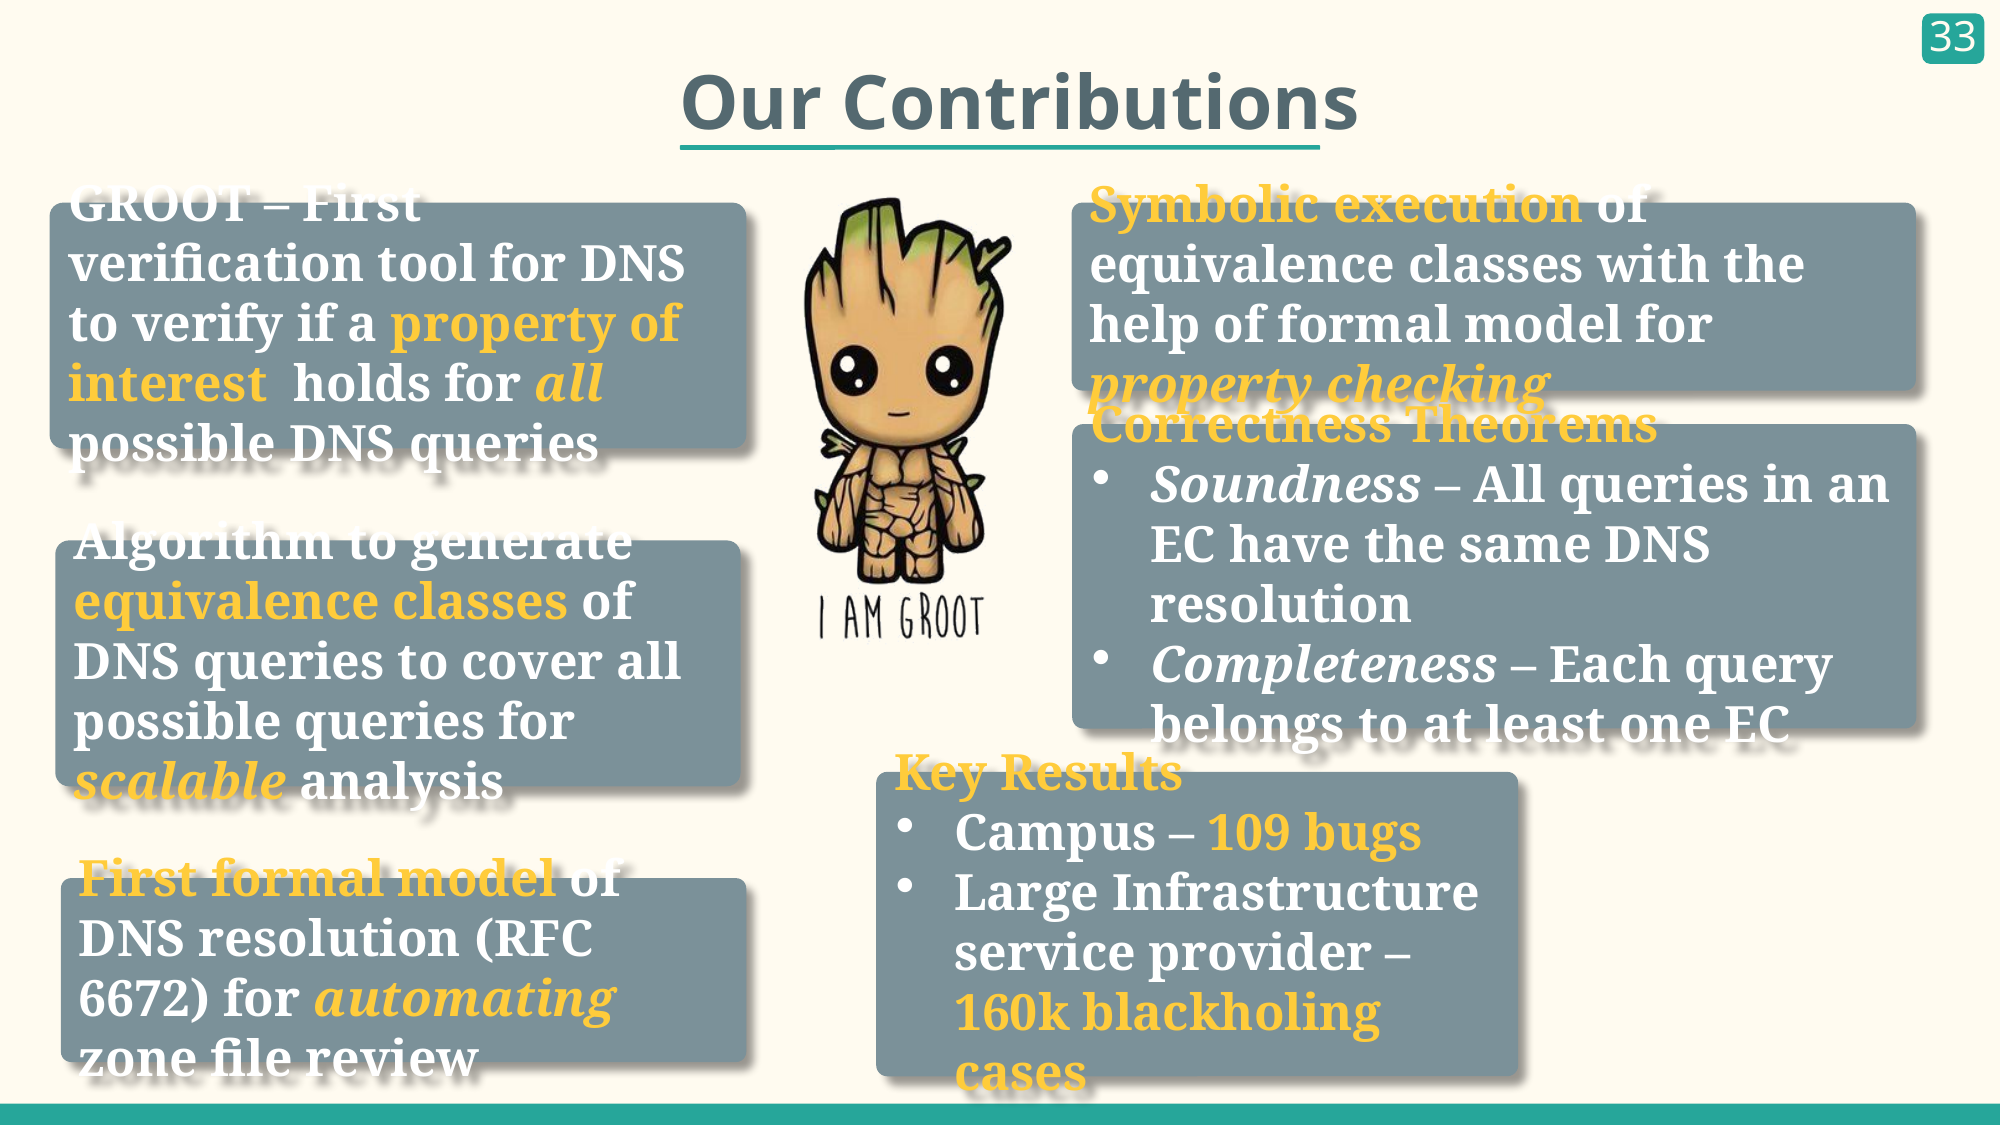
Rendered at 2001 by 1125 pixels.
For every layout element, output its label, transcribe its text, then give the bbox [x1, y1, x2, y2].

text_box Correctness Theorems Soundness – All queries in an EC have the same DNS resolution Completeness – Each query belongs to at least one EC [1070, 421, 1919, 731]
text_box [677, 143, 1323, 152]
text_box GRoot – First verification tool for DNS to verify if a property of interest holds for all possible DNS queries [47, 200, 734, 451]
text_box Key Results Campus – 109 bugs Large Infrastructure service provider – 160k blackholing cases [874, 769, 1521, 1079]
picture [739, 178, 1069, 661]
text_box Symbolic execution of equivalence classes with the help of formal model for property checking [1073, 200, 1918, 393]
text_box First formal model of DNS resolution (RFC 6672) for automating zone file review [58, 875, 749, 1065]
text_box Algorithm to generate equivalence classes of DNS queries to cover all possible queries for scalable analysis [53, 538, 743, 789]
text_box Our Contributions [659, 34, 1381, 165]
